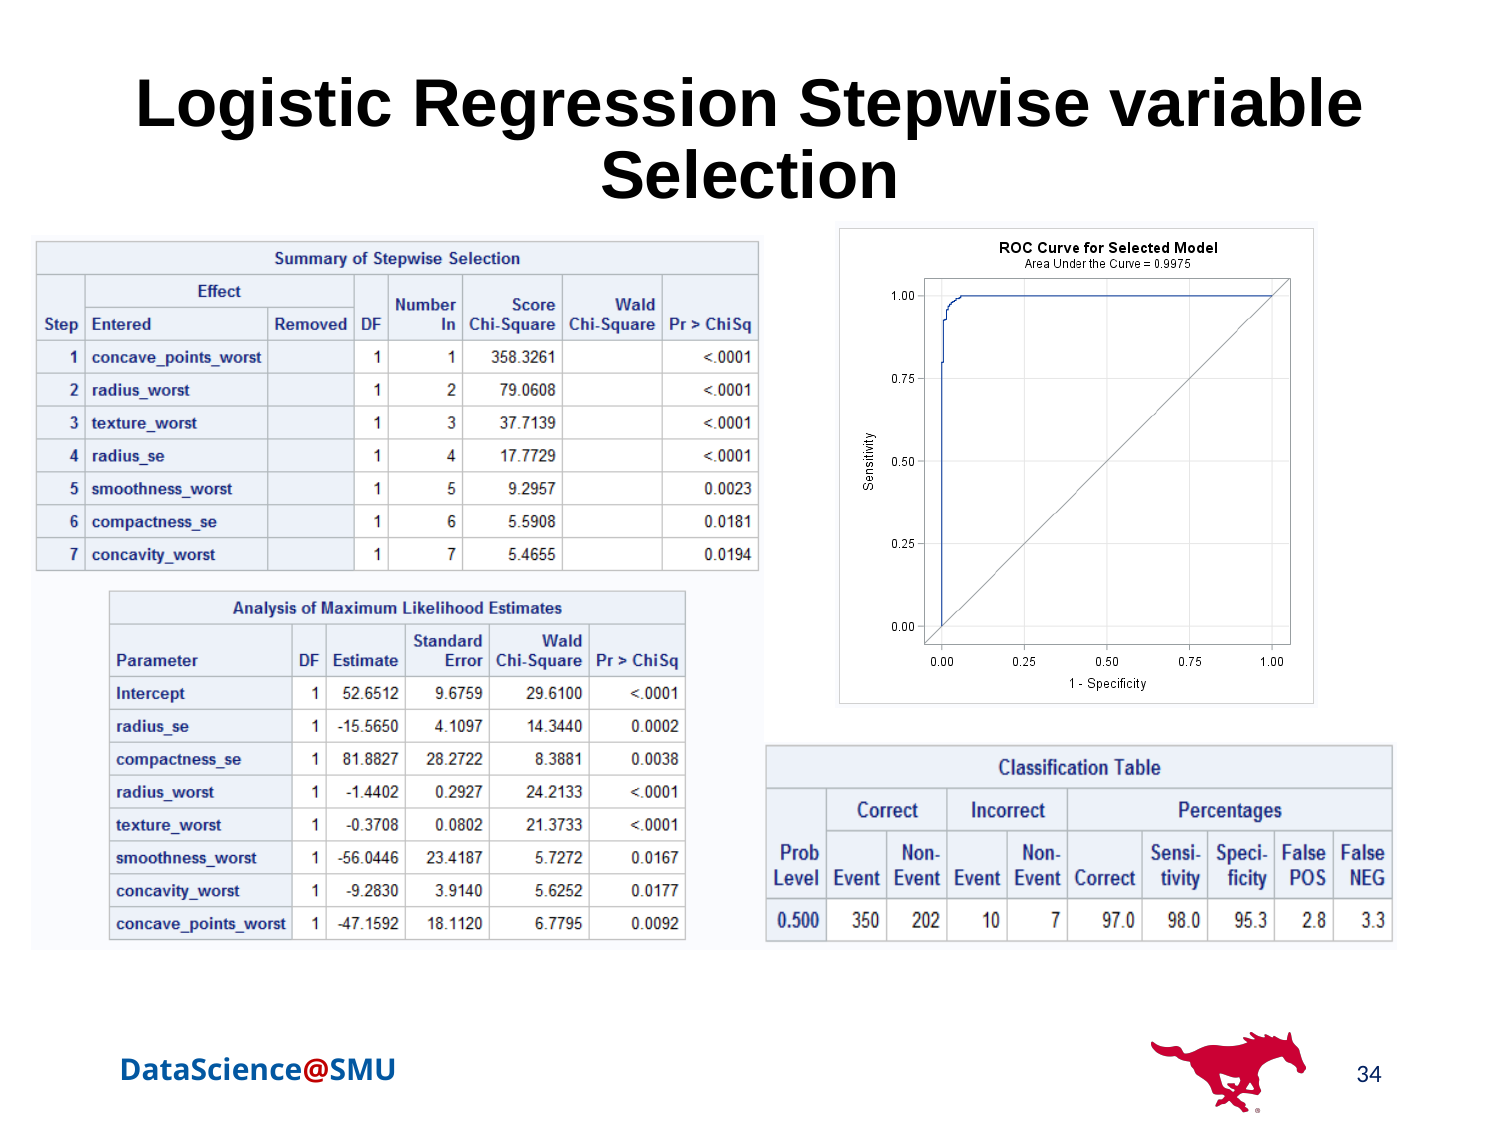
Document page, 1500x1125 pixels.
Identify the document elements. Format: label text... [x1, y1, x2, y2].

picture [1151, 1103, 1306, 1113]
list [31, 235, 764, 950]
slide_number 34 [1059, 1042, 1397, 1103]
picture [835, 221, 1318, 708]
picture [1151, 1032, 1306, 1042]
title Logistic Regression Stepwise variable Selection [103, 59, 1397, 222]
picture [763, 742, 1397, 950]
